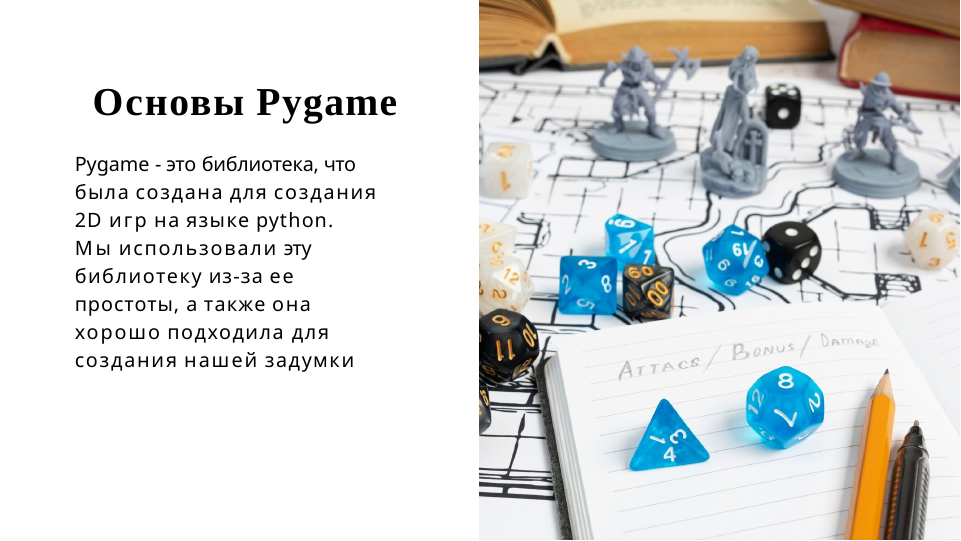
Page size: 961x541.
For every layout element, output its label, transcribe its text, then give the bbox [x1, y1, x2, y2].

picture [479, 0, 960, 540]
title Основы Pygame [90, 73, 405, 167]
text_box Pygame - это библиотека, что была создана для создания 2D игр на языке python. Мы использовали эту библиотеку из-за ее простоты, а также она хорошо подходила для создания нашей задумки [72, 145, 402, 372]
